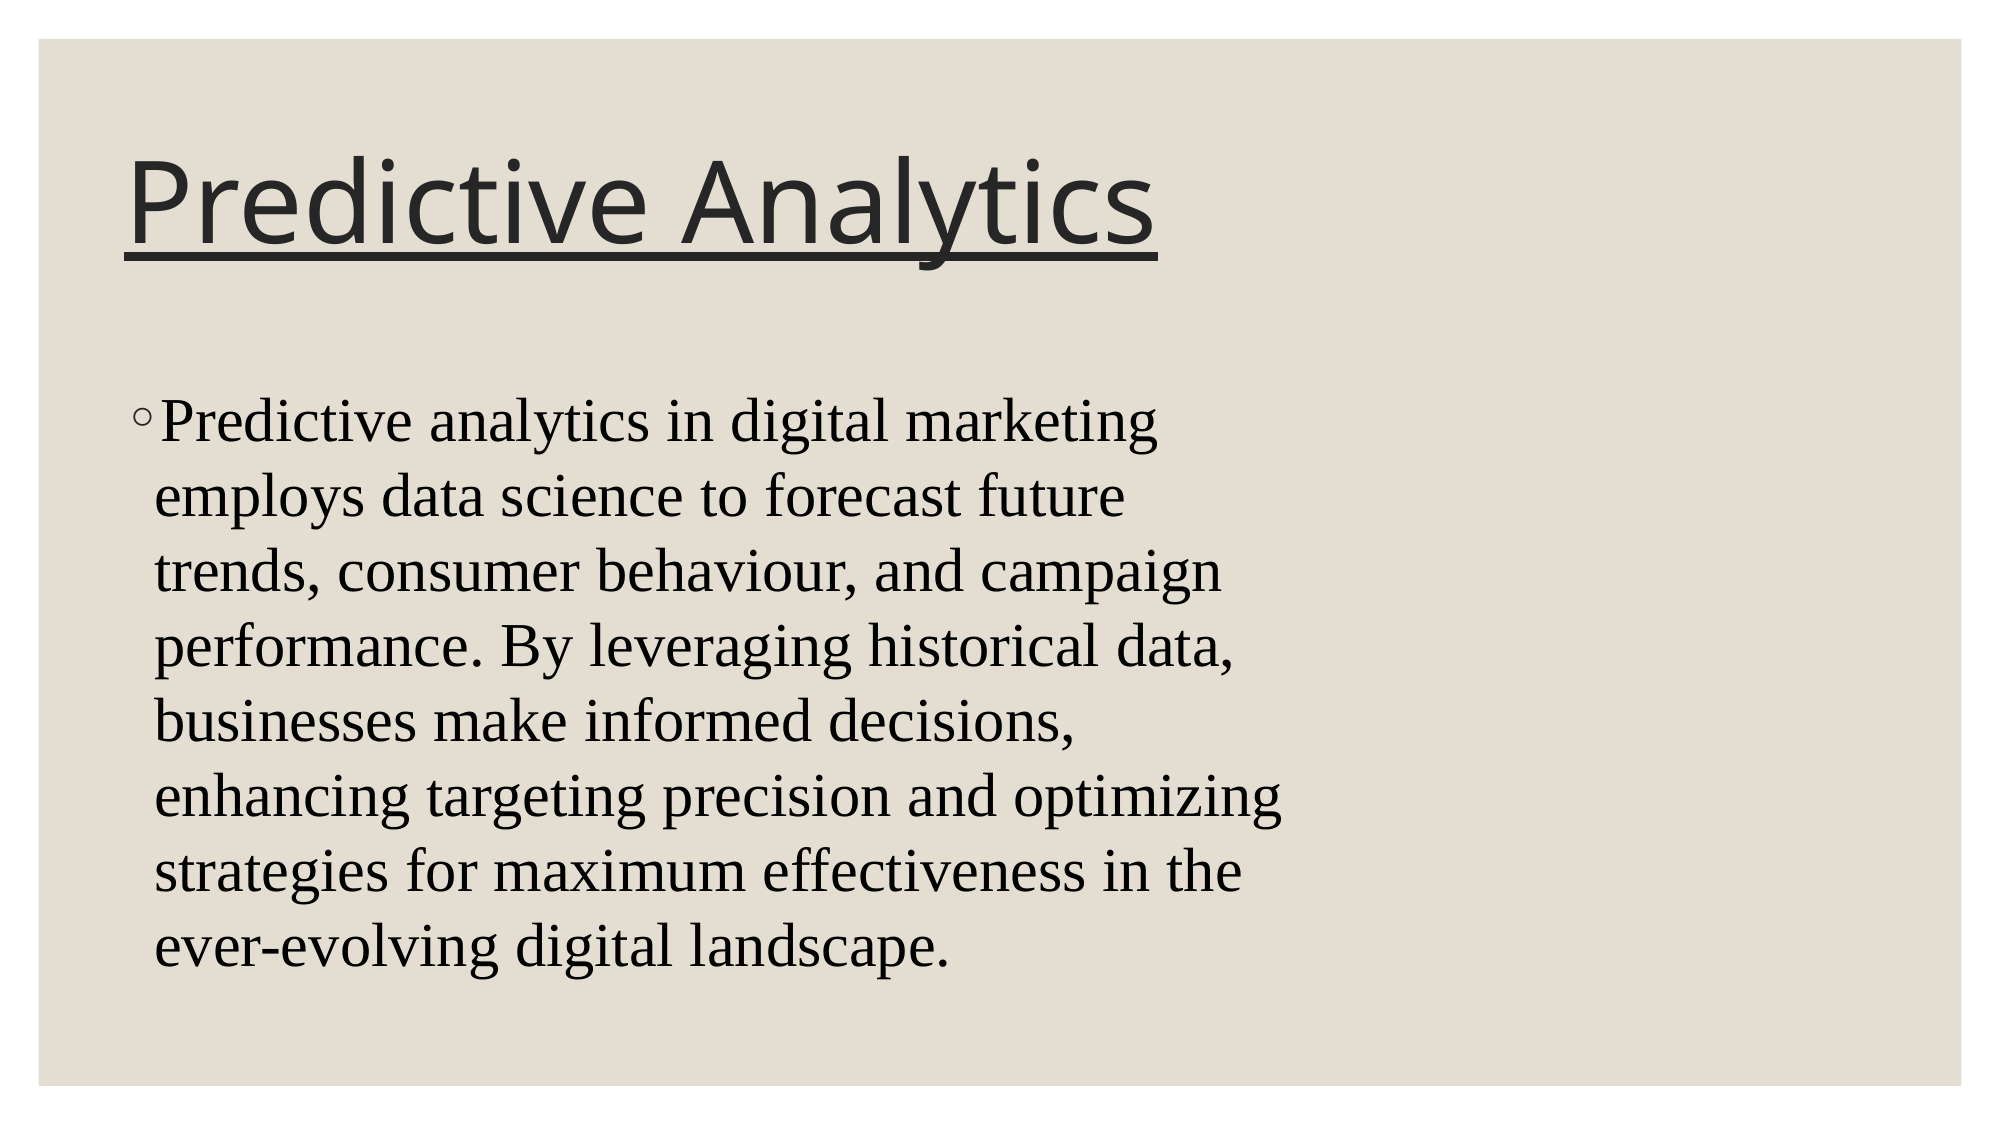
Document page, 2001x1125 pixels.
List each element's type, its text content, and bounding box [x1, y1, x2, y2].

text_box Predictive analytics in digital marketing employs data science to forecast future trends, consumer behaviour, and campaign performance. By leveraging historical data, businesses make informed decisions, enhancing targeting precision and optimizing strategies for maximum effectiveness in the ever-evolving digital landscape. [109, 371, 1324, 1015]
title Predictive Analytics [109, 94, 1977, 320]
